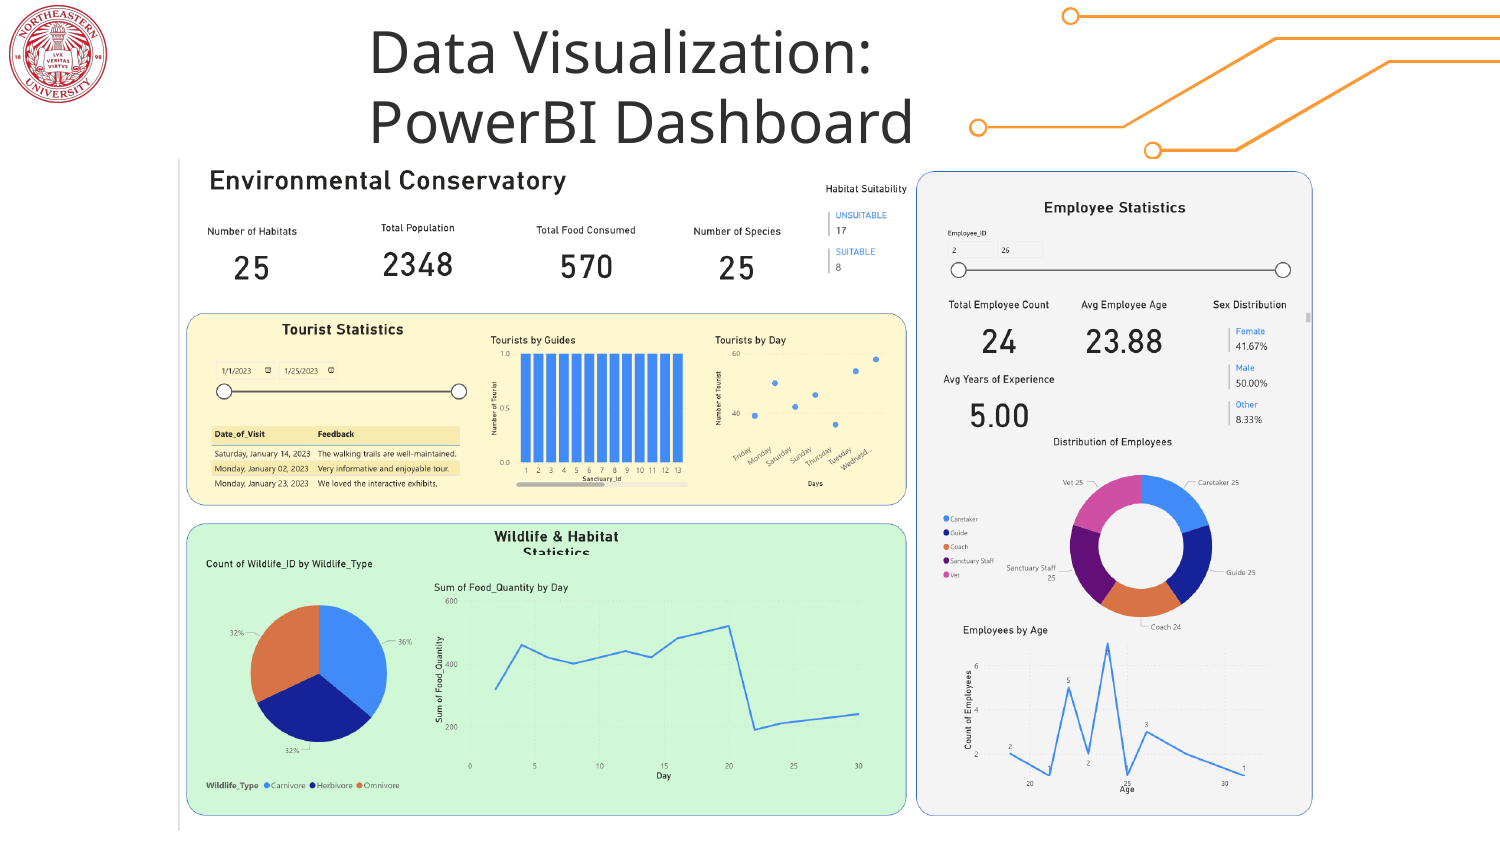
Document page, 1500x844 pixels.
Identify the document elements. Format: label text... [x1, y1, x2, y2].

title Data Visualization: PowerBI Dashboard [354, 0, 792, 94]
picture [177, 159, 1323, 831]
picture [9, 5, 108, 103]
text_box [30, 32, 128, 112]
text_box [797, 0, 1500, 161]
